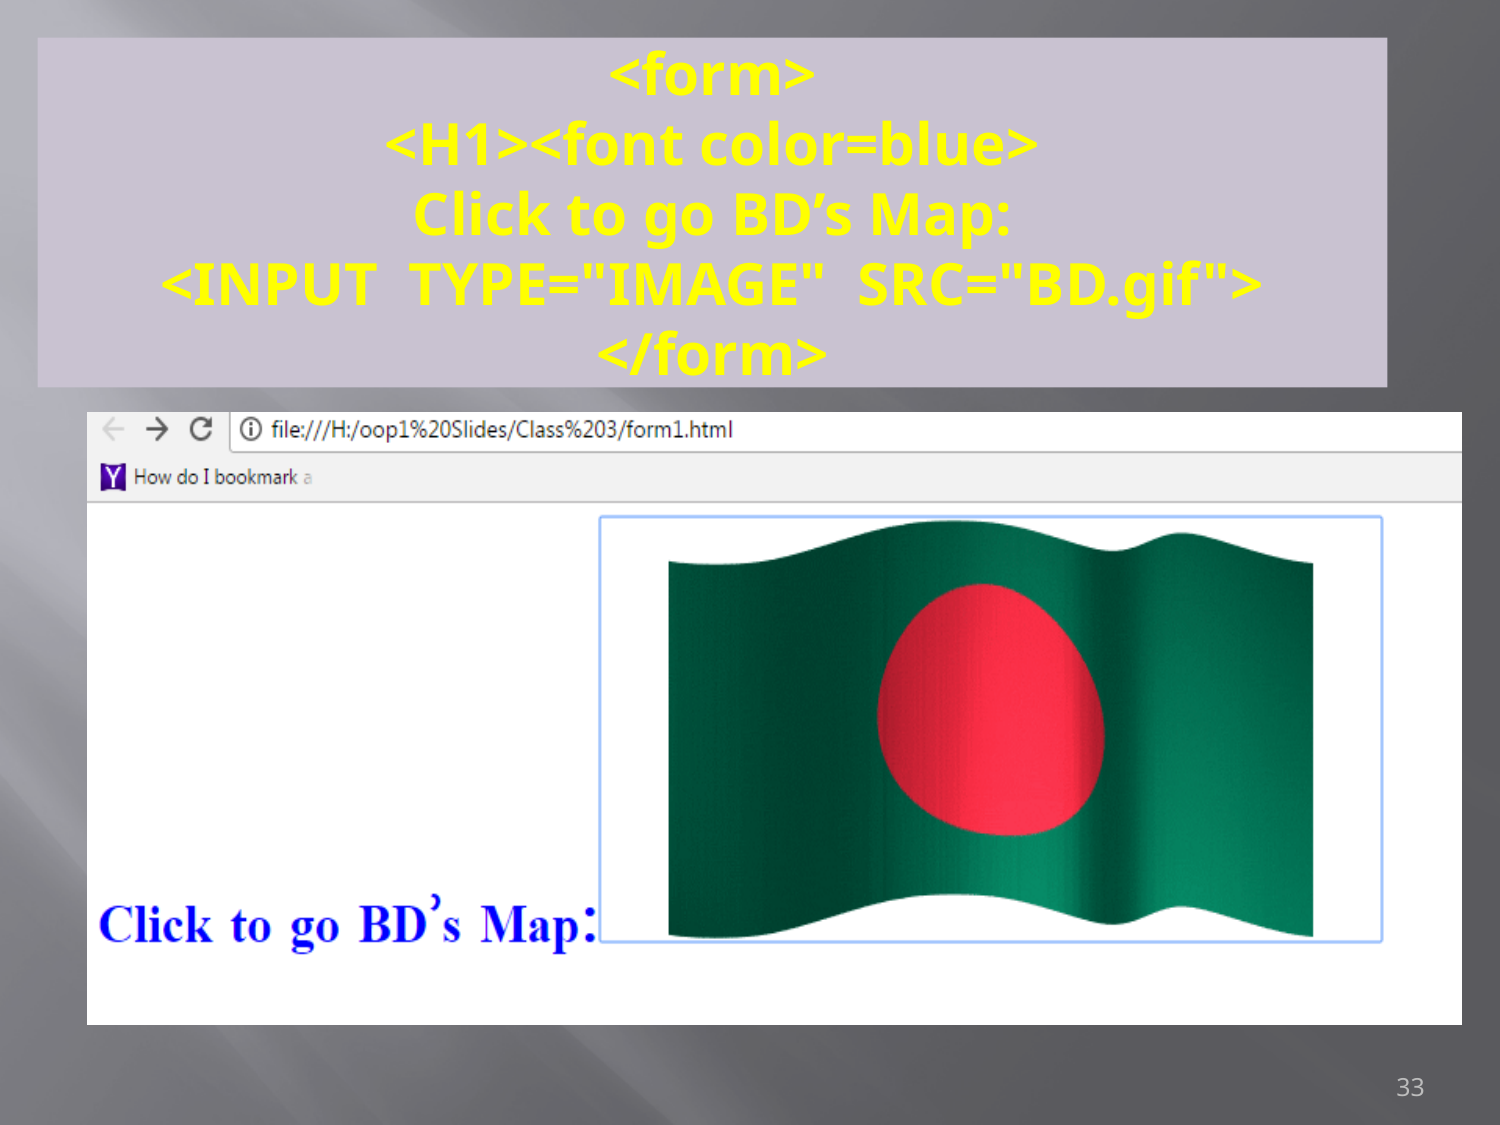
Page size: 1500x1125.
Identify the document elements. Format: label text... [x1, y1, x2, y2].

picture [87, 412, 1462, 1026]
slide_number 33 [1299, 1069, 1425, 1113]
title <form> <H1><font color=blue> Click to go BD’s Map: <INPUT TYPE="IMAGE" SRC="BD.gif"> </form> [37, 37, 1388, 388]
